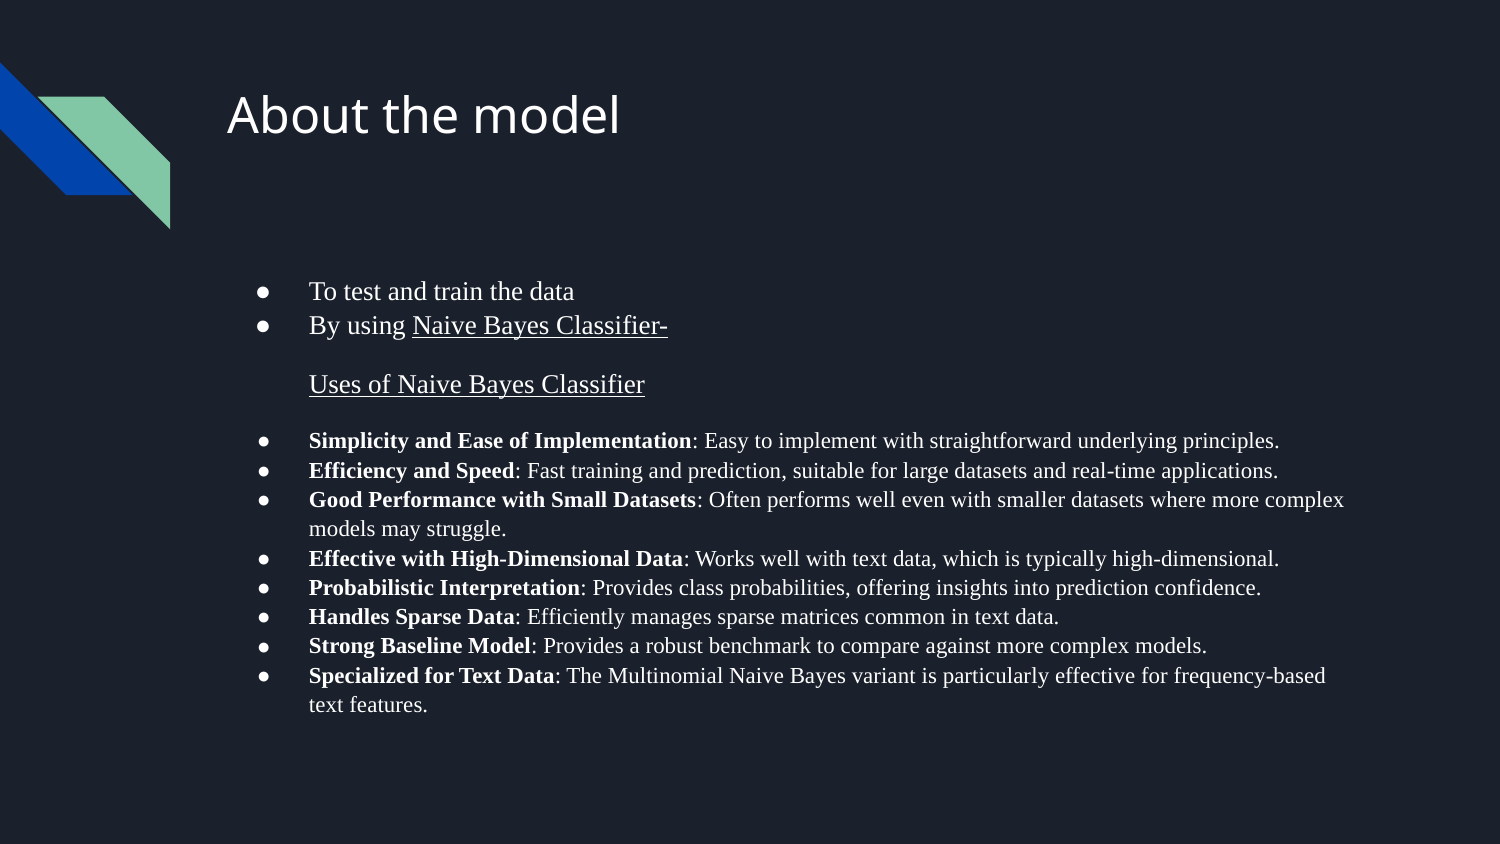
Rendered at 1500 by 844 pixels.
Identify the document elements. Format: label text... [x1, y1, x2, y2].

list To test and train the data By using Naive Bayes Classifier- Uses of Naive Bayes Classifier Simplicity and Ease of Implementation: Easy to implement with straightforward underlying principles. Efficiency and Speed: Fast training and prediction, suitable for large datasets and real-time applications. Good Performance with Small Datasets: Often performs well even with smaller datasets where more complex models may struggle. Effective with High-Dimensional Data: Works well with text data, which is typically high-dimensional. Probabilistic Interpretation: Provides class probabilities, offering insights into prediction confidence. Handles Sparse Data: Efficiently manages sparse matrices common in text data. Strong Baseline Model: Provides a robust benchmark to compare against more complex models. Specialized for Text Data: The Multinomial Naive Bayes variant is particularly effective for frequency-based text features. [212, 257, 1368, 735]
title About the model [212, 64, 1368, 215]
